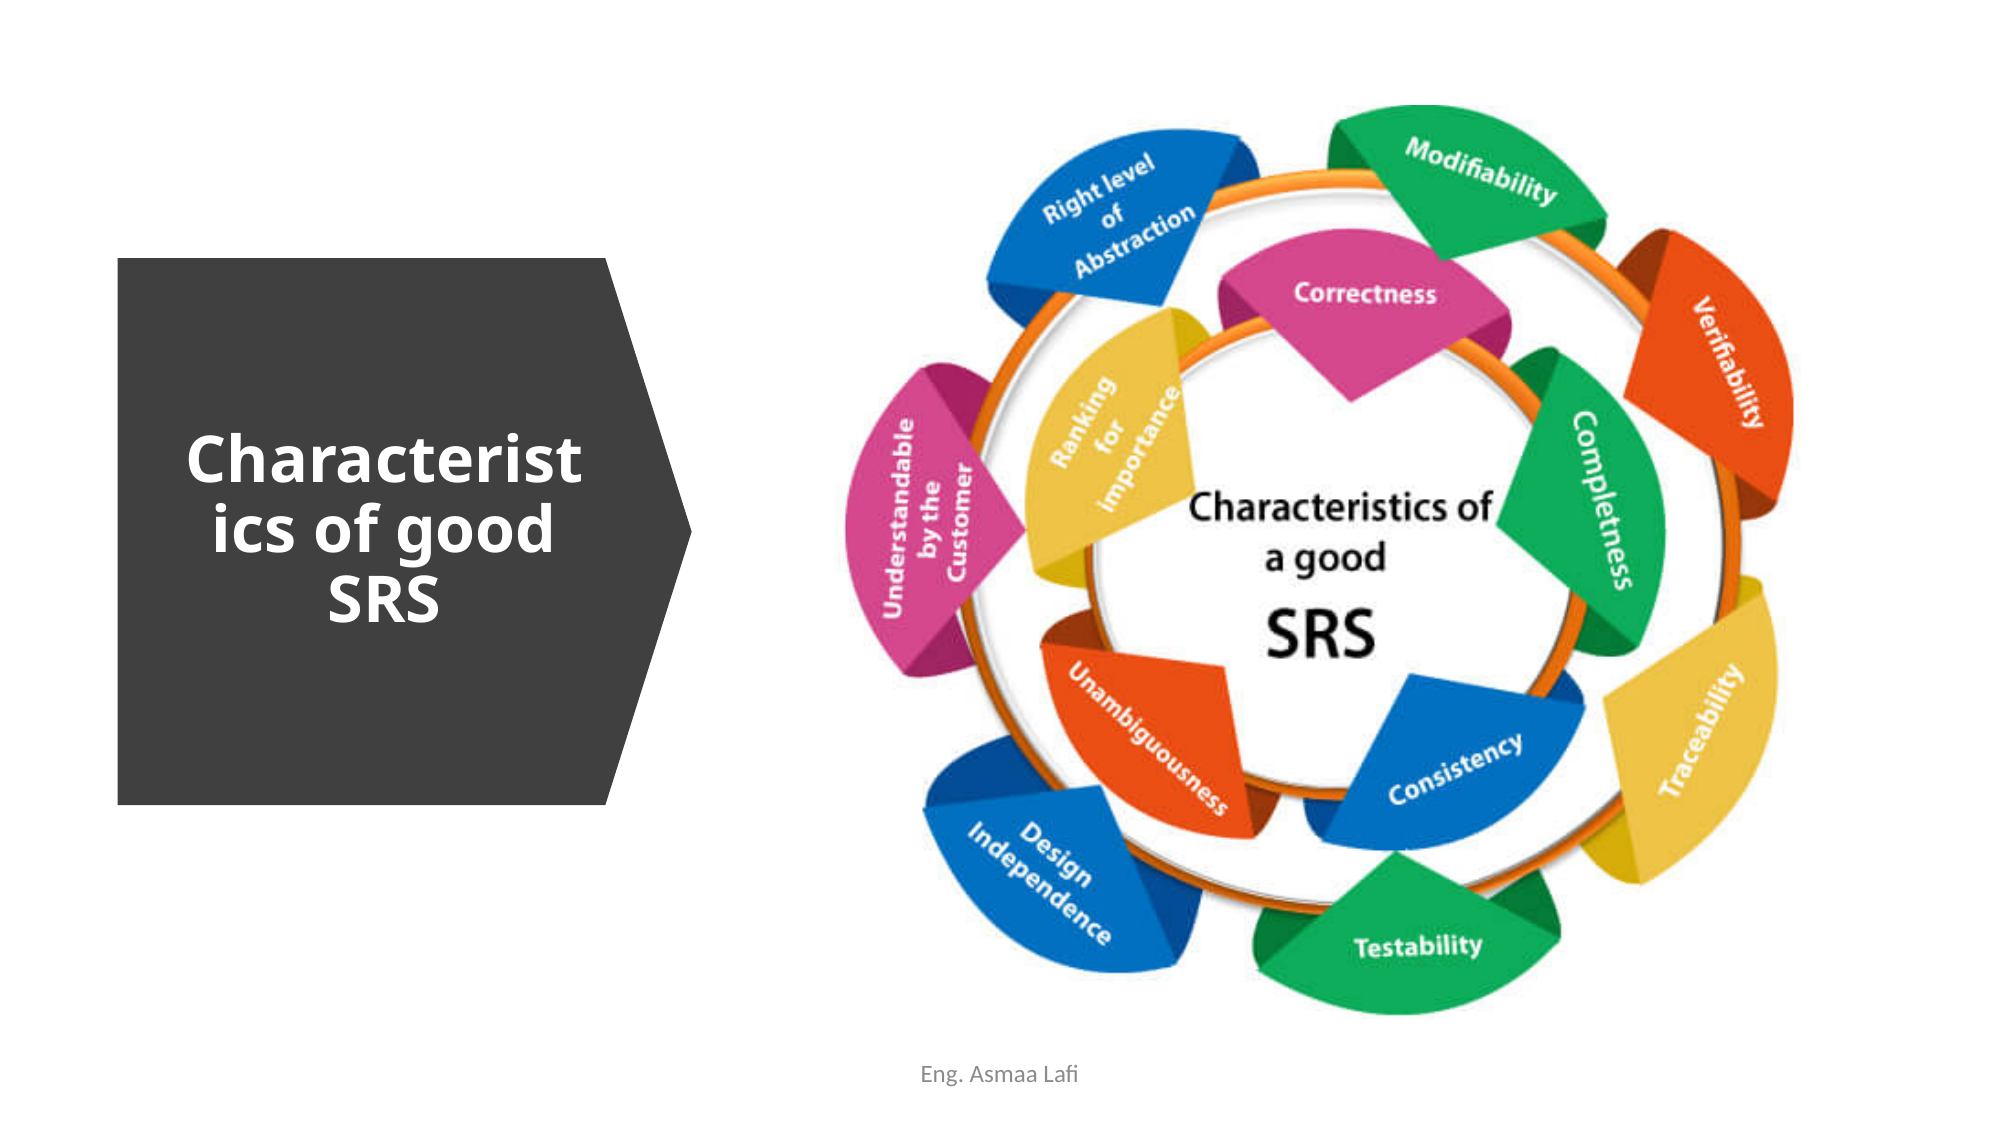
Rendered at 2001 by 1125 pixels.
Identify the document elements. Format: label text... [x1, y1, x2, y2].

title Characteristics of good SRS [168, 322, 601, 741]
text_box [116, 257, 693, 807]
footer Eng. Asmaa Lafi [662, 1042, 1338, 1103]
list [791, 105, 1889, 1020]
